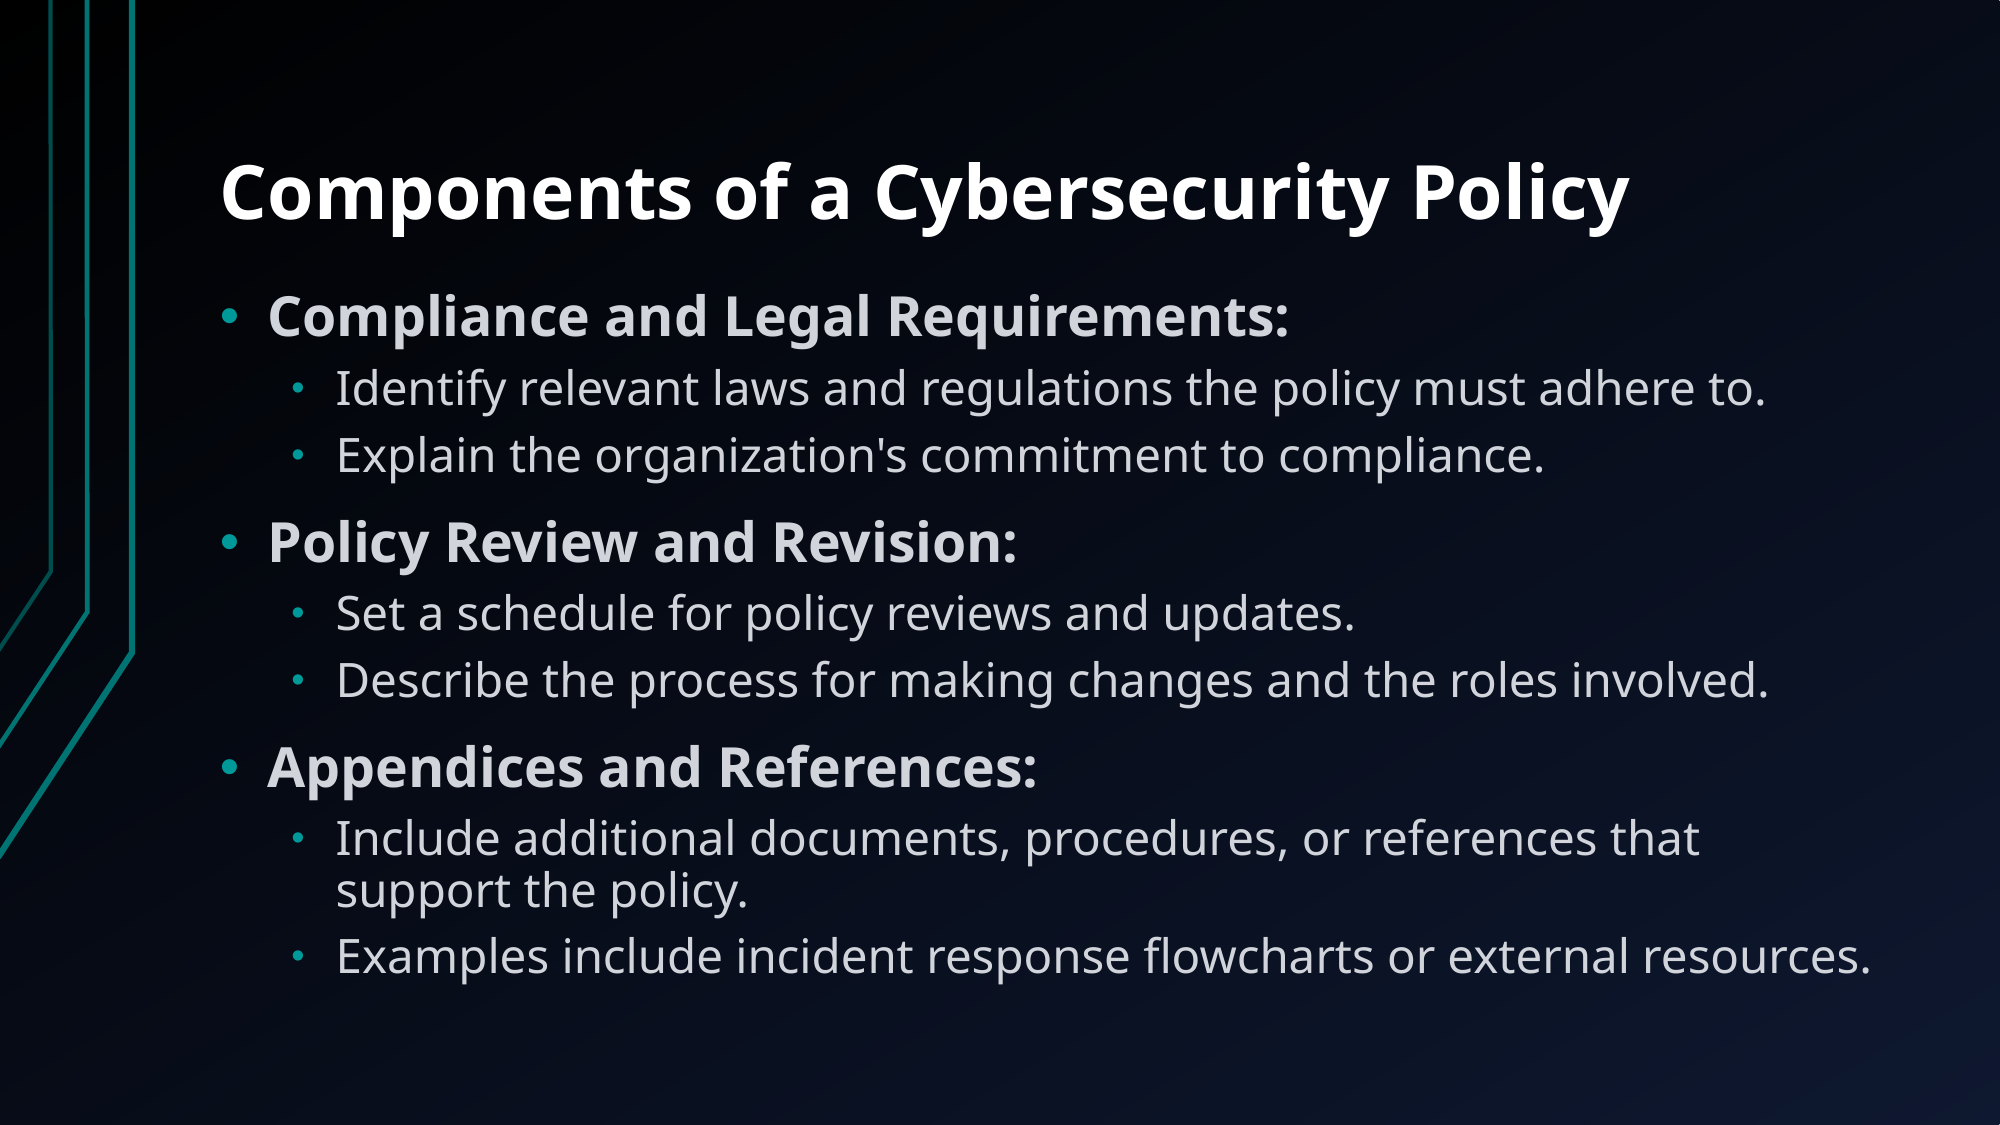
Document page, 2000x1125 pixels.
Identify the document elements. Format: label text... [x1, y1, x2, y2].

title Components of a Cybersecurity Policy [199, 45, 1900, 246]
list Compliance and Legal Requirements: Identify relevant laws and regulations the policy must adhere to. Explain the organization's commitment to compliance. Policy Review and Revision: Set a schedule for policy reviews and updates. Describe the process for making changes and the roles involved. Appendices and References: Include additional documents, procedures, or references that support the policy. Examples include incident response flowcharts or external resources. [199, 279, 1900, 1012]
